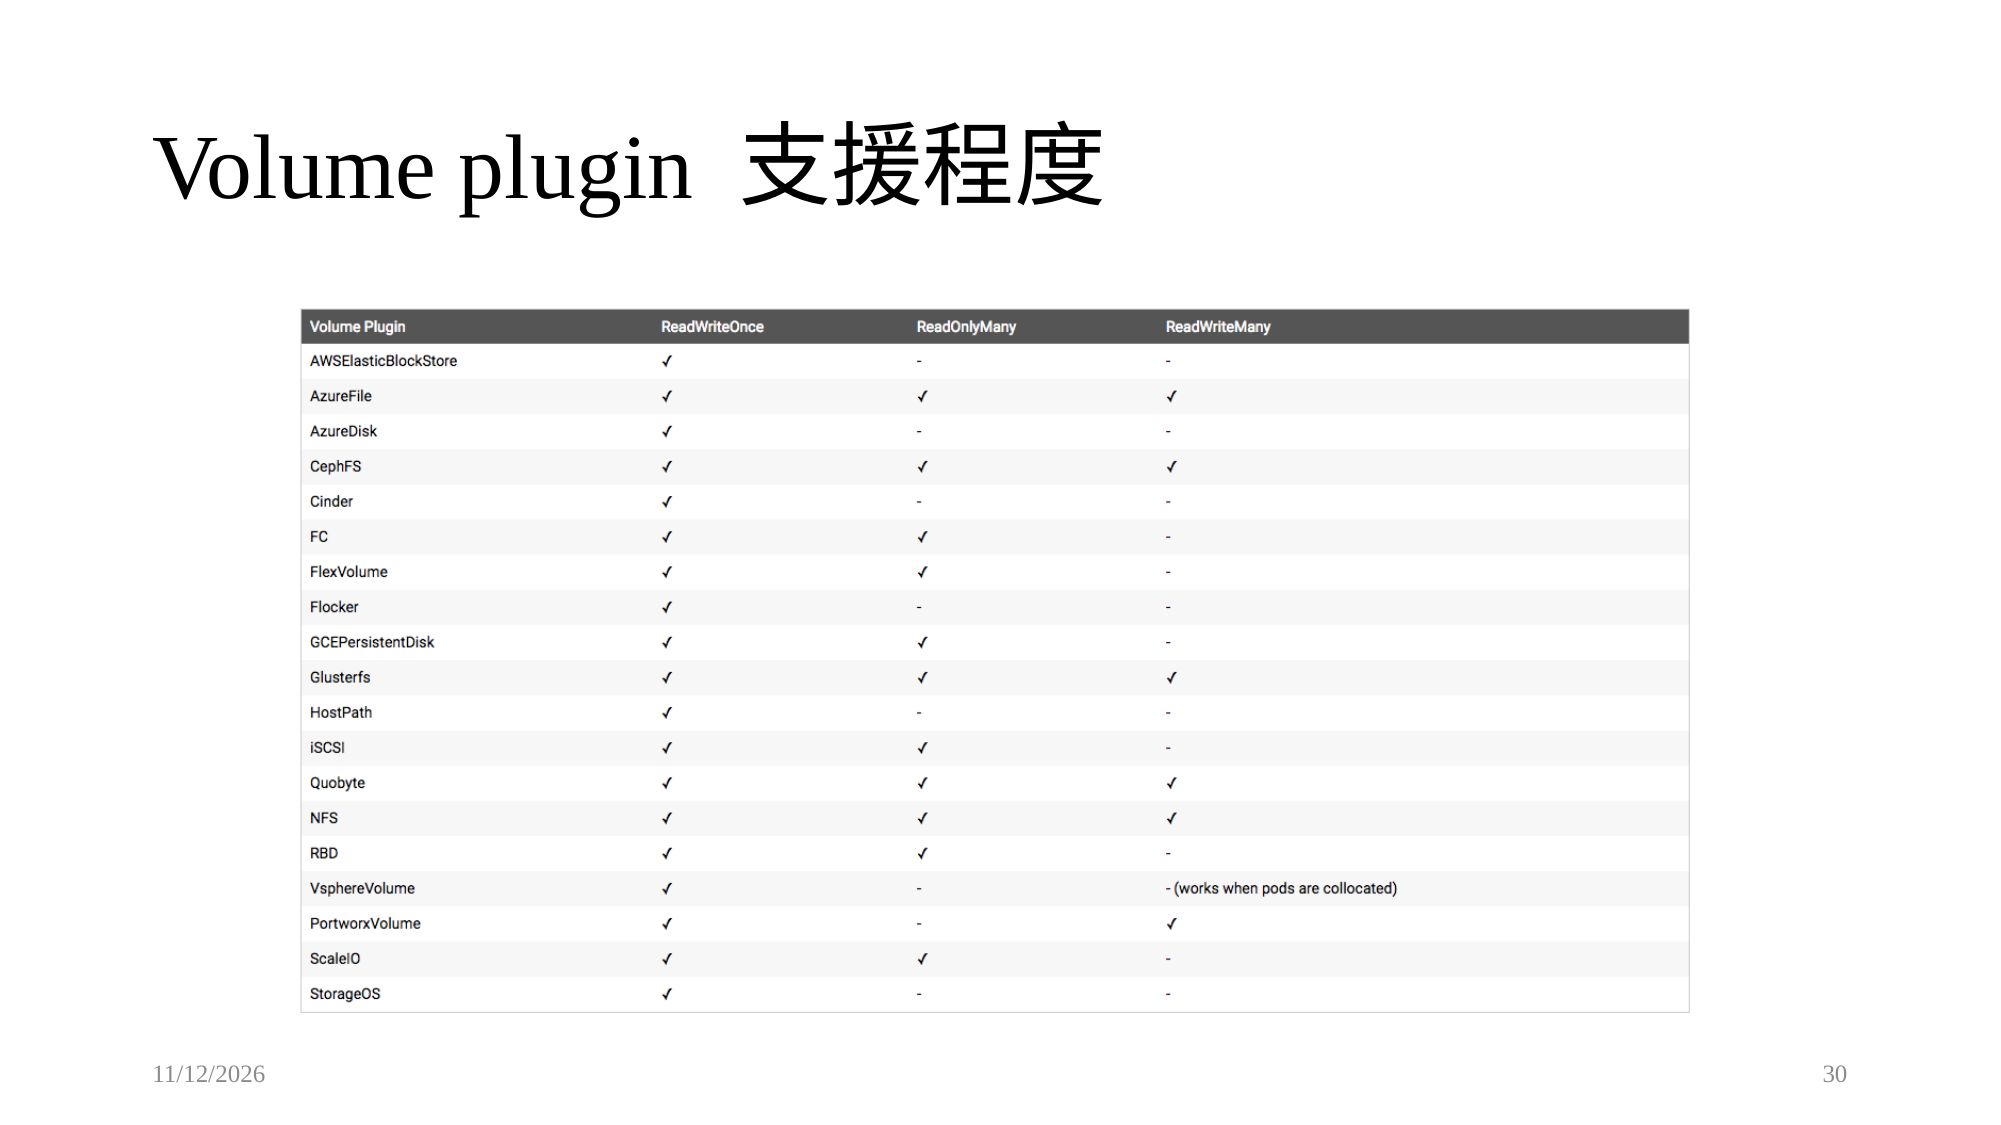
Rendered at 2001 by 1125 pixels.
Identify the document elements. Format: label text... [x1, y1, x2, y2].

slide_number 30 [1412, 1042, 1863, 1103]
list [292, 299, 1708, 1014]
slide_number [137, 1042, 588, 1103]
title Volume plugin 支援程度 [137, 59, 1863, 278]
